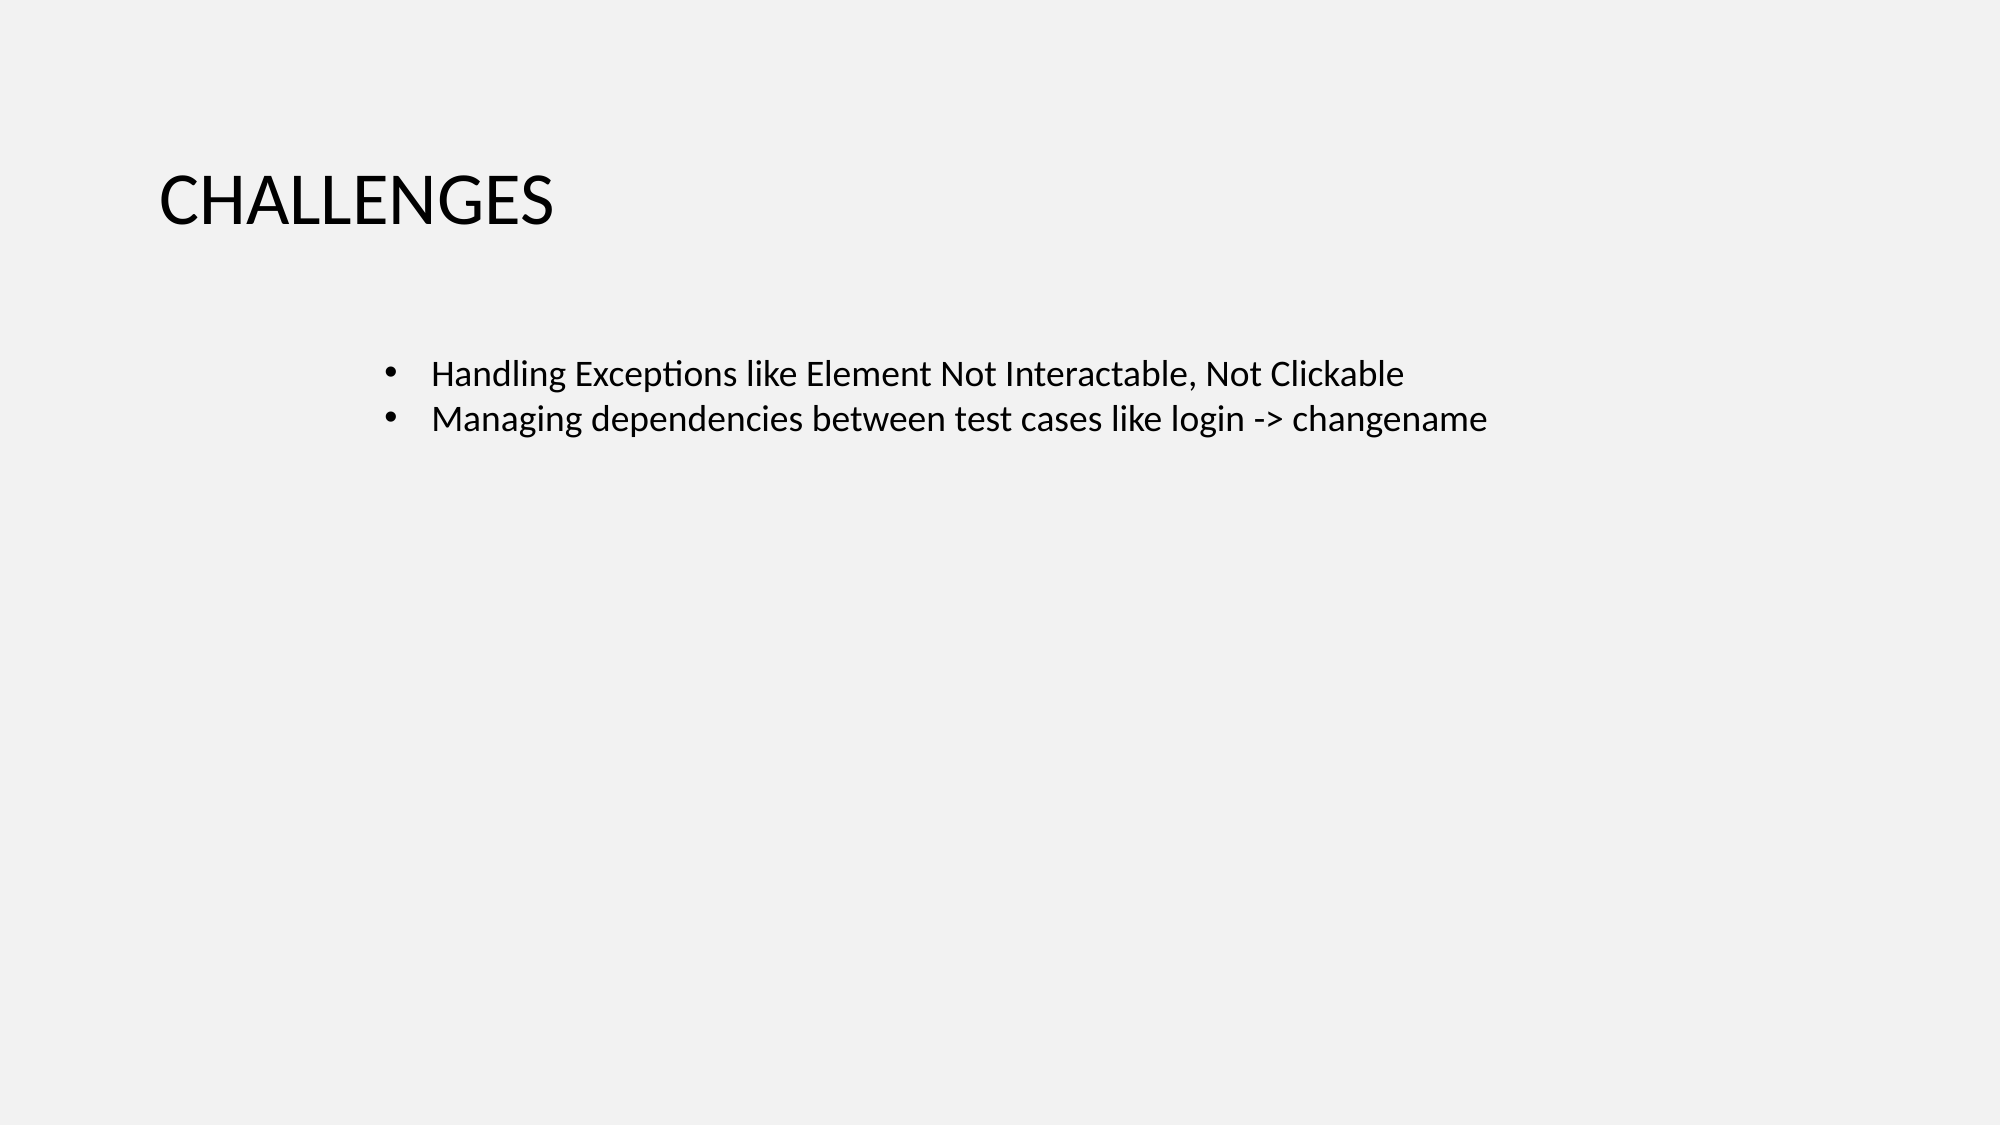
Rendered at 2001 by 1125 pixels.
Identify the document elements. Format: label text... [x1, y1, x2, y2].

text_box CHALLENGES [144, 142, 869, 247]
text_box Handling Exceptions like Element Not Interactable, Not Clickable Managing dependencies between test cases like login -> changename [144, 342, 1721, 447]
